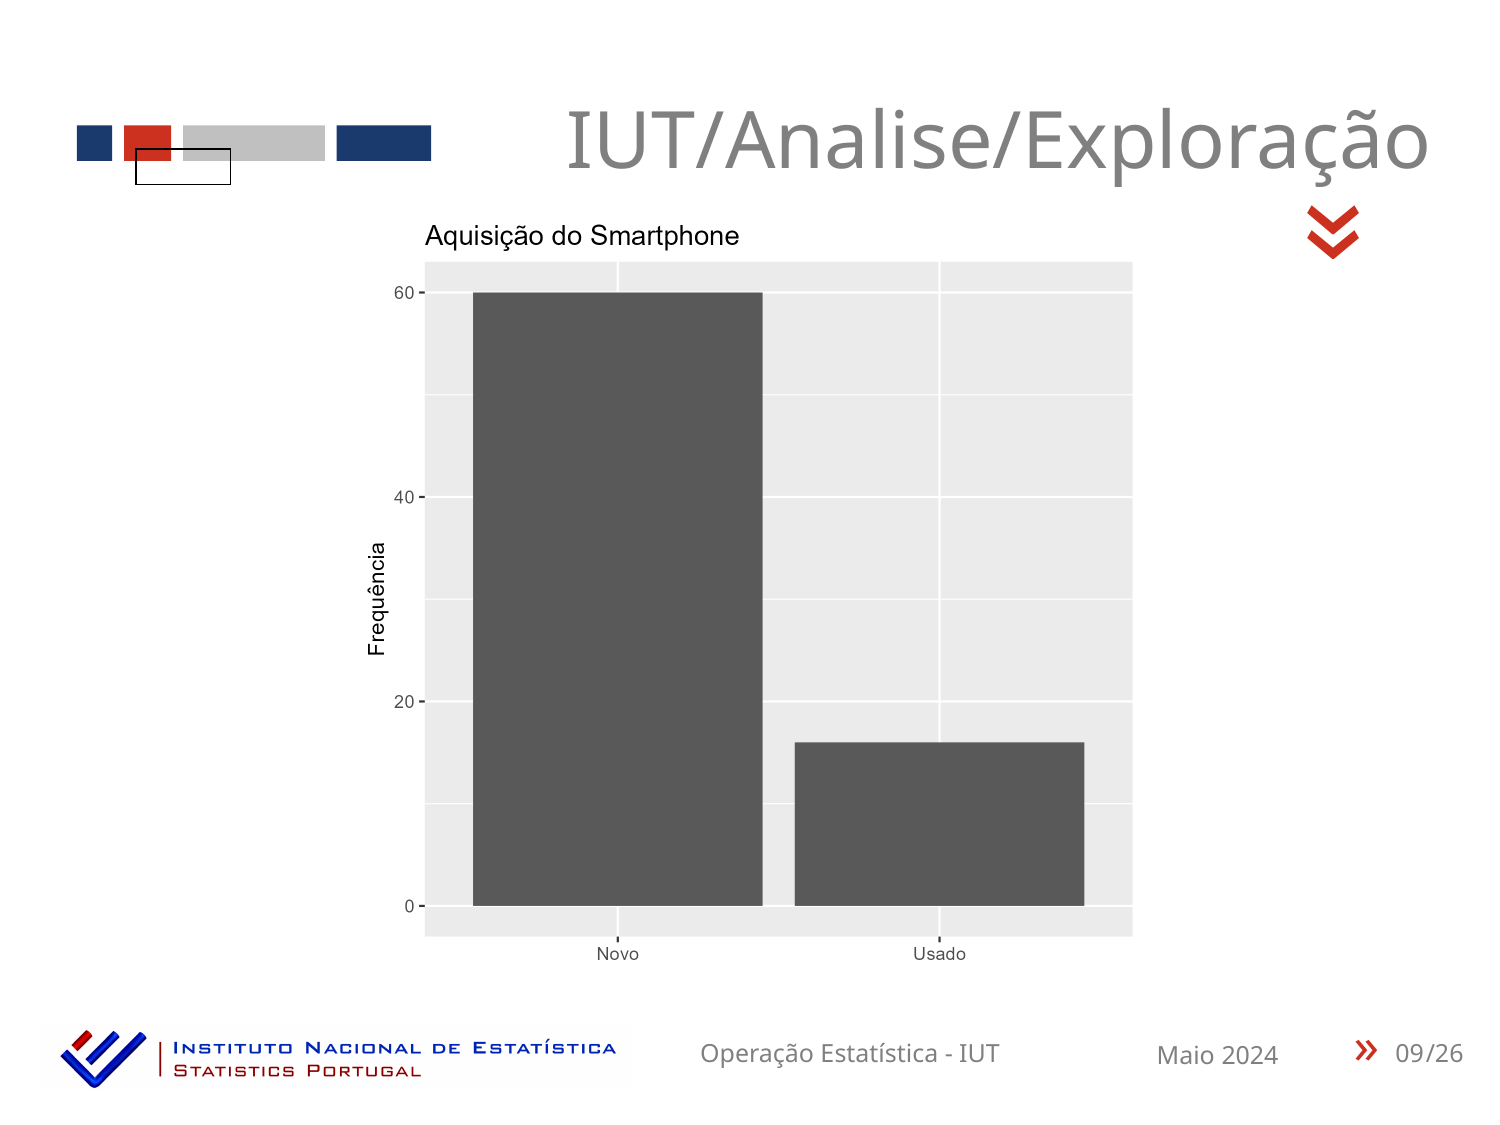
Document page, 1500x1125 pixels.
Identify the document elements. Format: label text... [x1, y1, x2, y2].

text_box « [1234, 207, 1400, 280]
picture [356, 213, 1144, 1002]
picture [41, 1023, 638, 1093]
text_box 09 [1380, 1029, 1447, 1075]
text_box IUT/Analise/Exploração [454, 66, 1447, 207]
